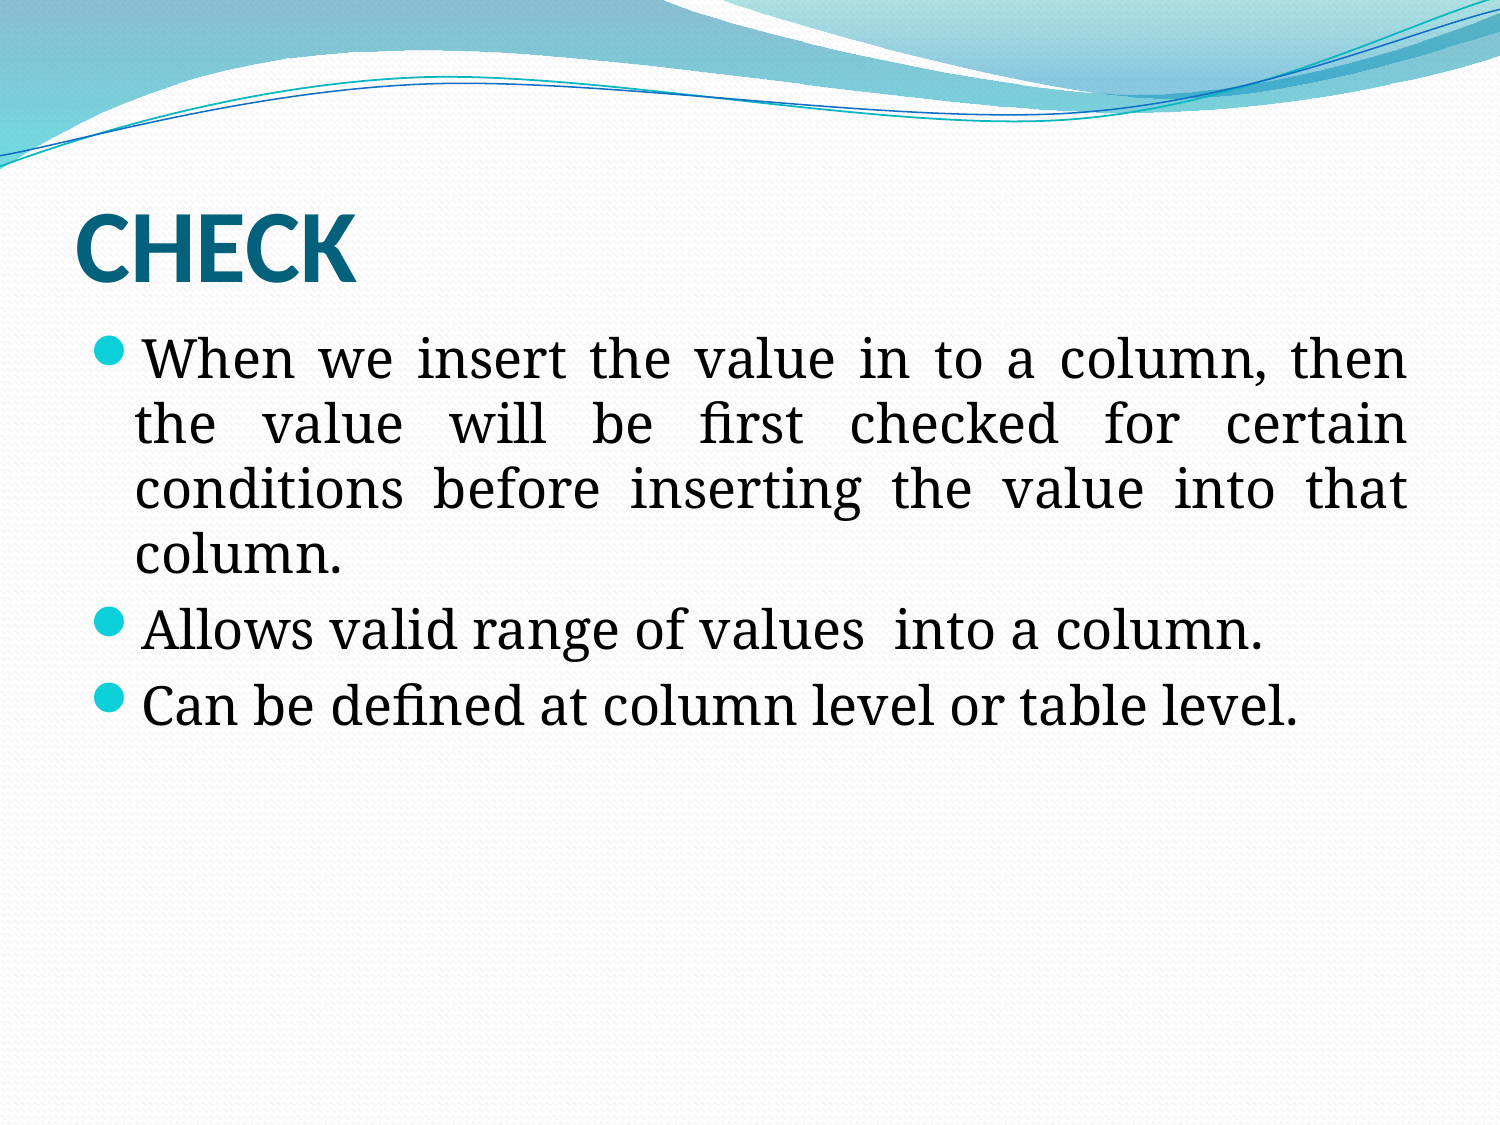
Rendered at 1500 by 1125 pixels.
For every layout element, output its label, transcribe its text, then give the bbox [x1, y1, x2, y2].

title CHECK [75, 115, 1425, 303]
list When we insert the value in to a column, then the value will be first checked for certain conditions before inserting the value into that column. Allows valid range of values into a column. Can be defined at column level or table level. [75, 317, 1425, 1038]
